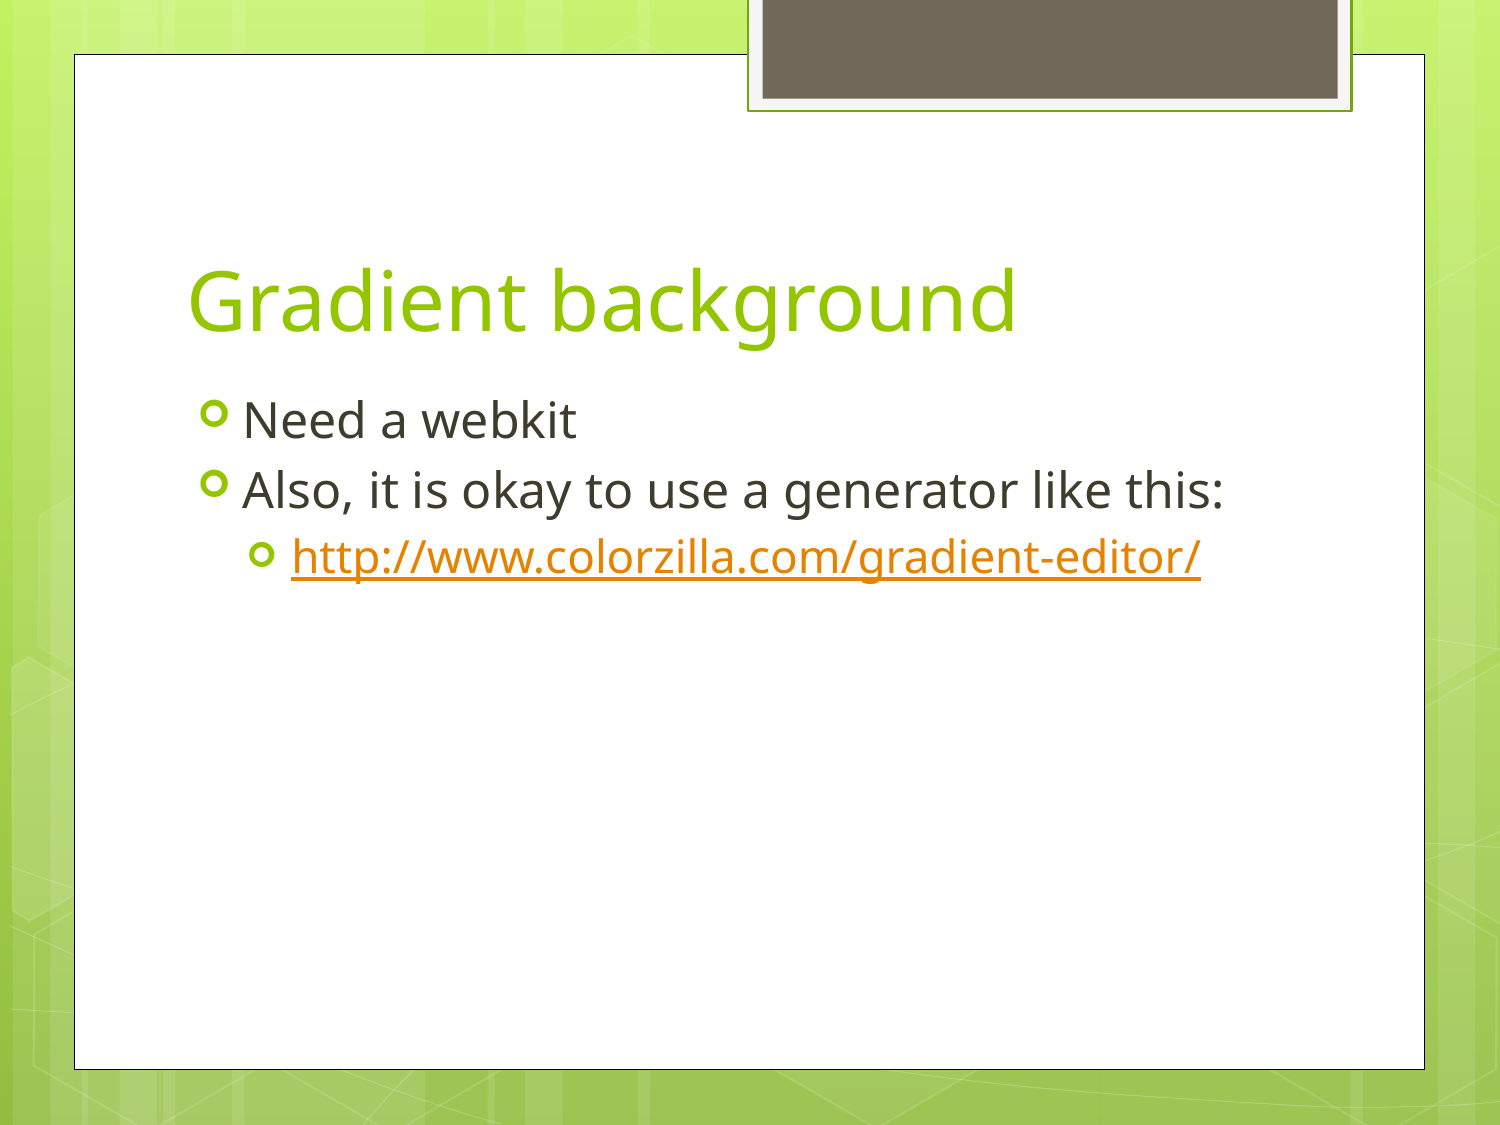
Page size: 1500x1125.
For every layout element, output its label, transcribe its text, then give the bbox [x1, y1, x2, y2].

title Gradient background [171, 168, 1324, 357]
list Need a webkit Also, it is okay to use a generator like this: http://www.colorzilla.com/gradient-editor/ [171, 381, 1283, 957]
